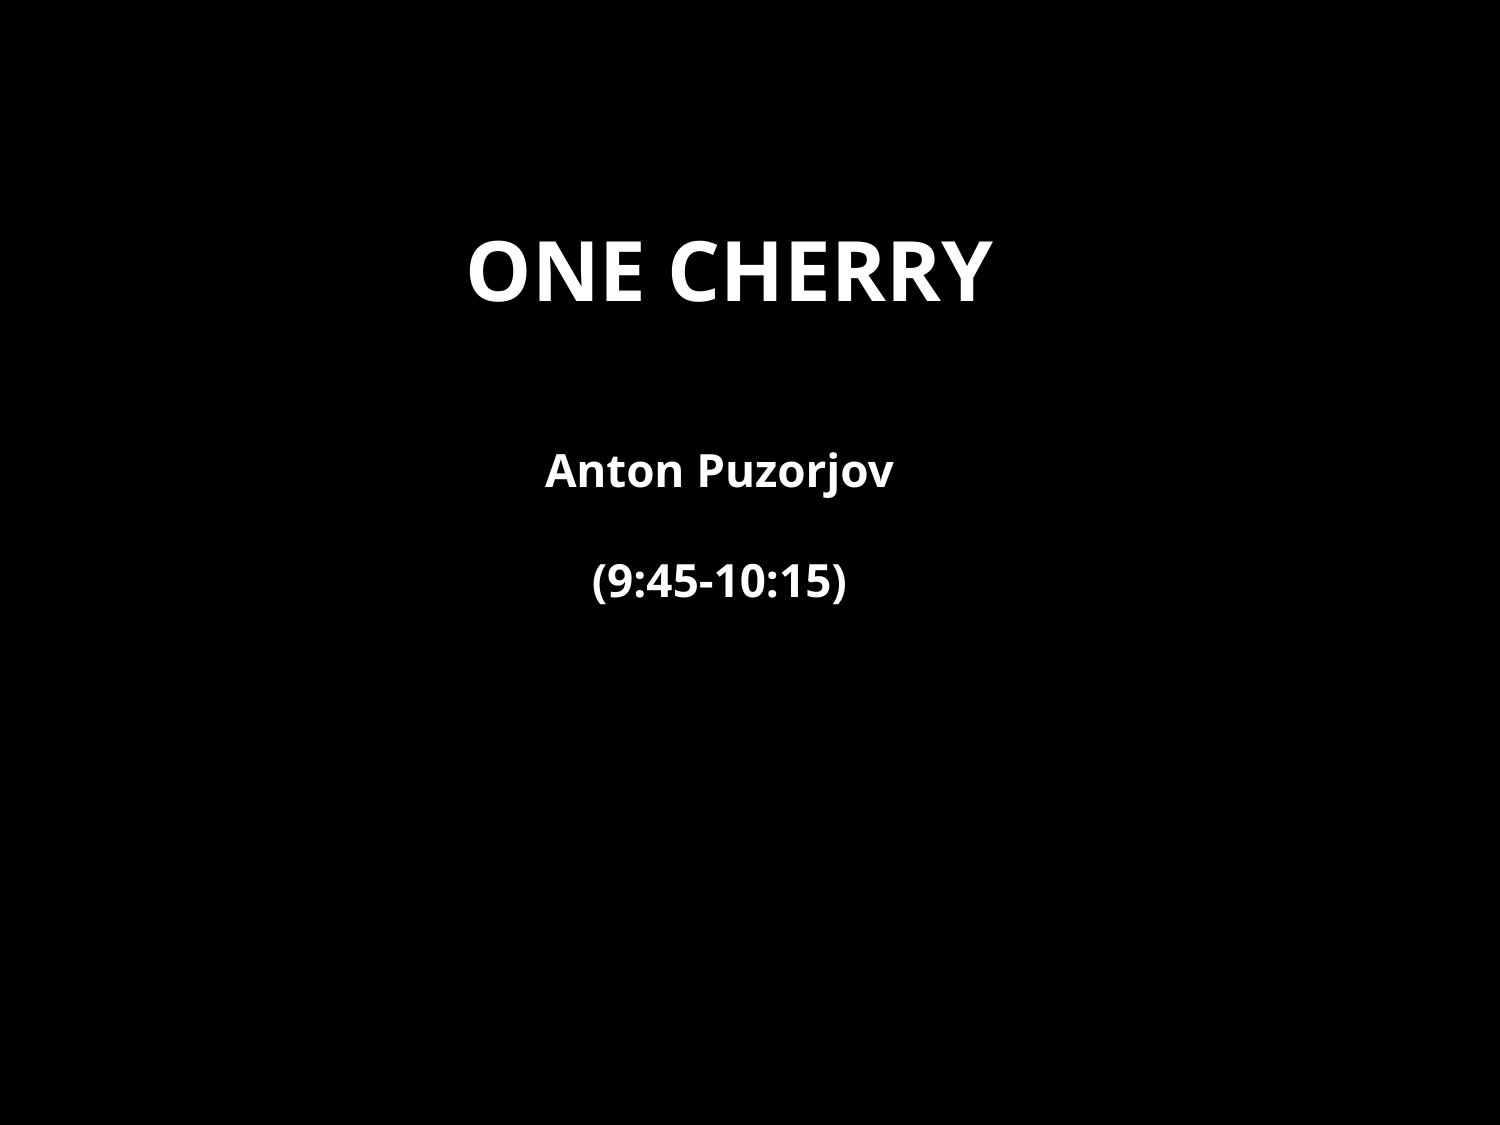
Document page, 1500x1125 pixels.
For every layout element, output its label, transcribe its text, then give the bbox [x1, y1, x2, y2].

text_box Anton Puzorjov (9:45-10:15) [37, 434, 1327, 615]
title One cherry [92, 211, 1367, 435]
